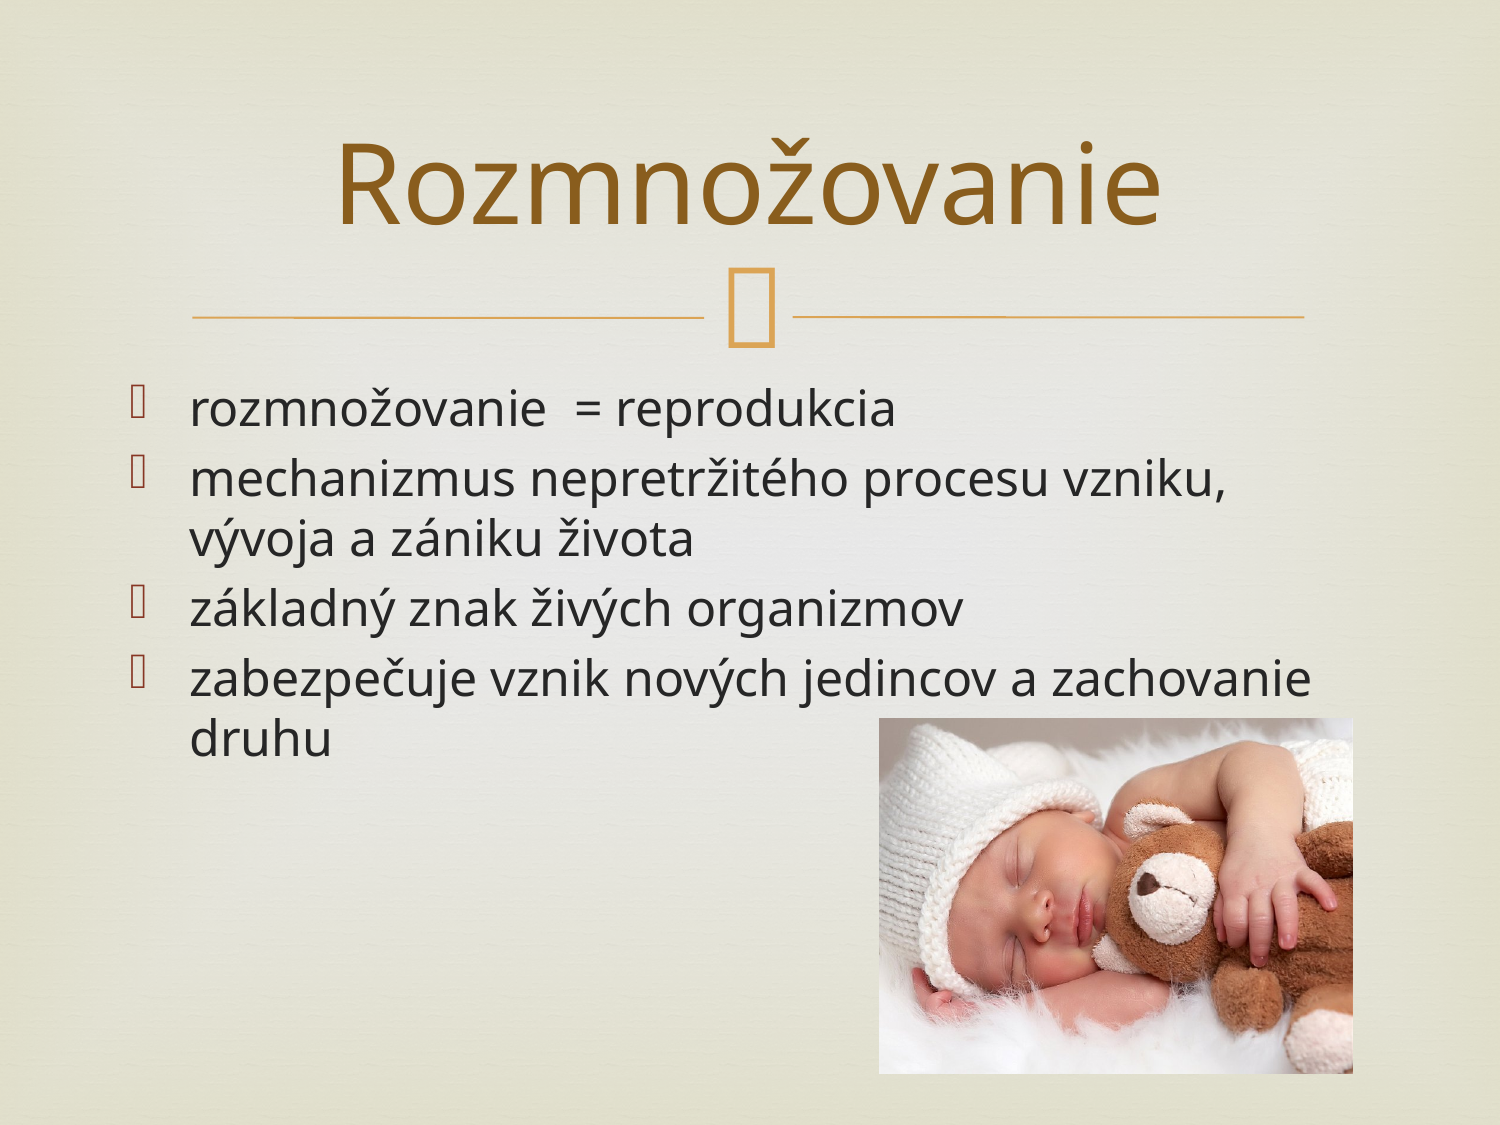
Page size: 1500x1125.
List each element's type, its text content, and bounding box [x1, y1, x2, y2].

picture [879, 718, 1353, 1074]
title Rozmnožovanie [113, 93, 1386, 267]
list rozmnožovanie = reprodukcia mechanizmus nepretržitého procesu vzniku, vývoja a zániku života základný znak živých organizmov zabezpečuje vznik nových jedincov a zachovanie druhu [114, 368, 1386, 1005]
